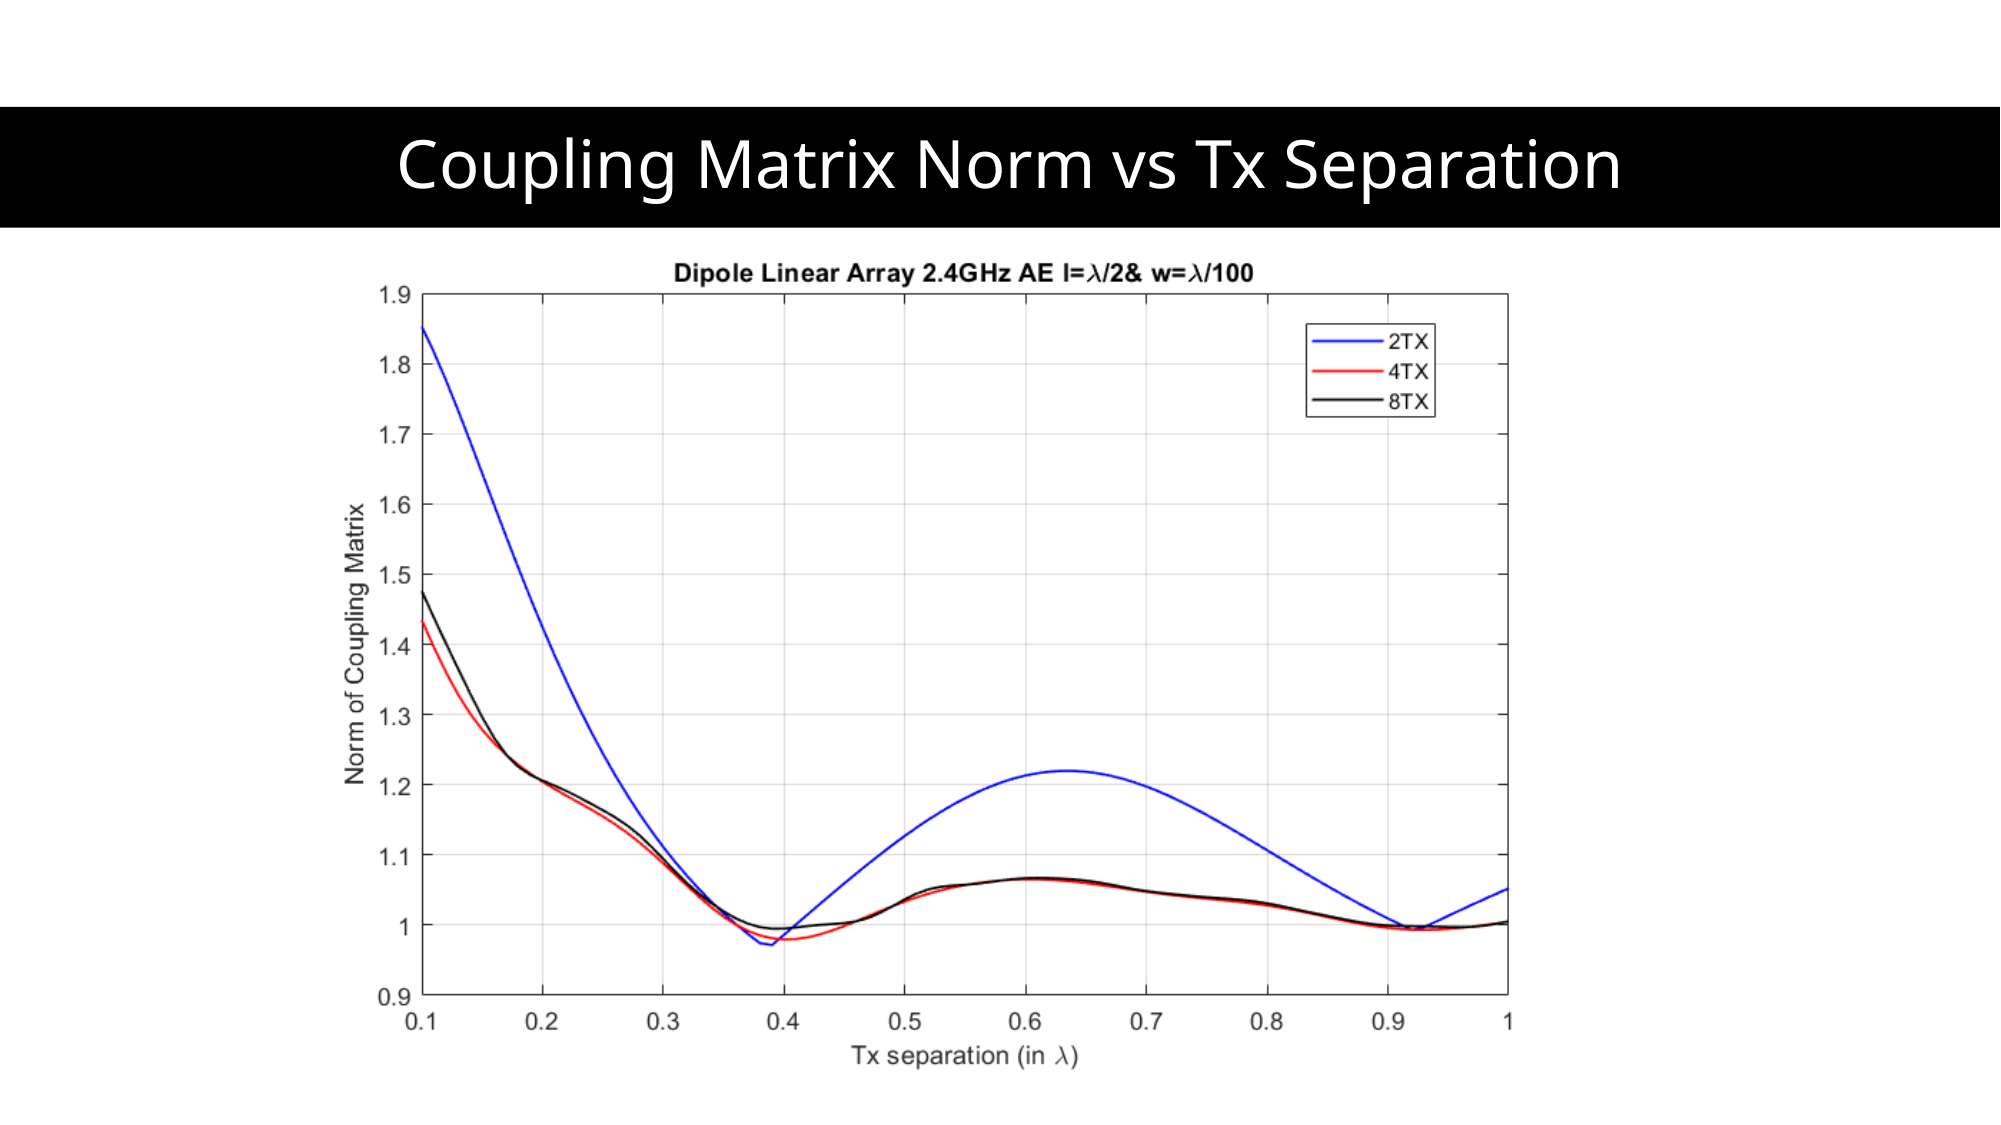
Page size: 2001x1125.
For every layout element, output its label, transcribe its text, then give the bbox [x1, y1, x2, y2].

title Coupling Matrix Norm vs Tx Separation [91, 105, 1931, 228]
text_box [0, 106, 2000, 229]
picture [239, 229, 1642, 1090]
